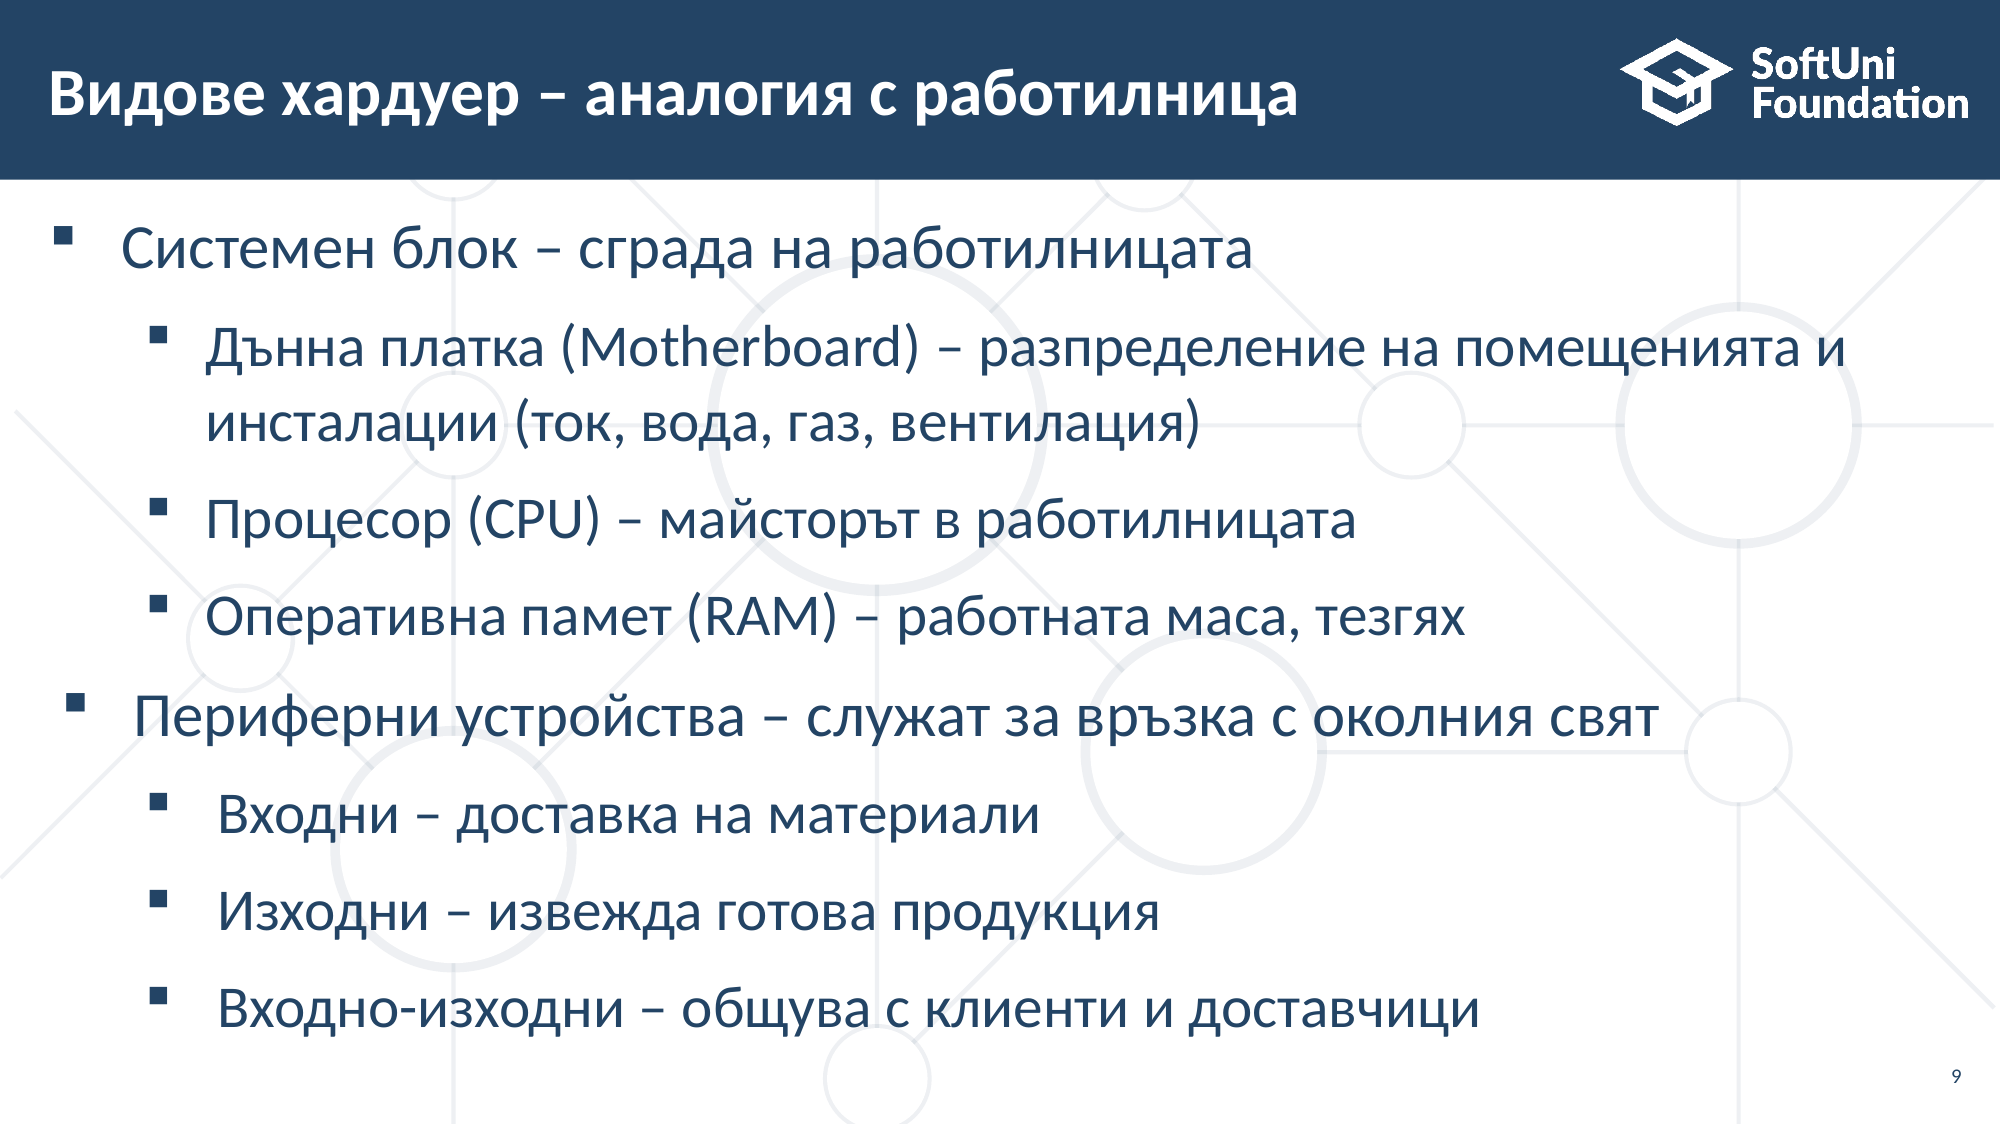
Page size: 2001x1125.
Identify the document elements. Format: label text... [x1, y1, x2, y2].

title Видове хардуер – аналогия с работилница [31, 16, 1591, 162]
slide_number 9 [1897, 1049, 1968, 1101]
picture [1619, 38, 1968, 126]
list Системен блок – сграда на работилницата Дънна платка (Motherboard) – разпределение на помещенията и инсталации (ток, вода, газ, вентилация) Процесор (CPU) – майсторът в работилницата Оперативна памет (RAM) – работната маса, тезгях Периферни устройства – служат за връзка с околния свят Входни – доставка на материали Изходни – извежда готова продукция Входно-изходни – общува с клиенти и доставчици [31, 196, 1970, 1050]
